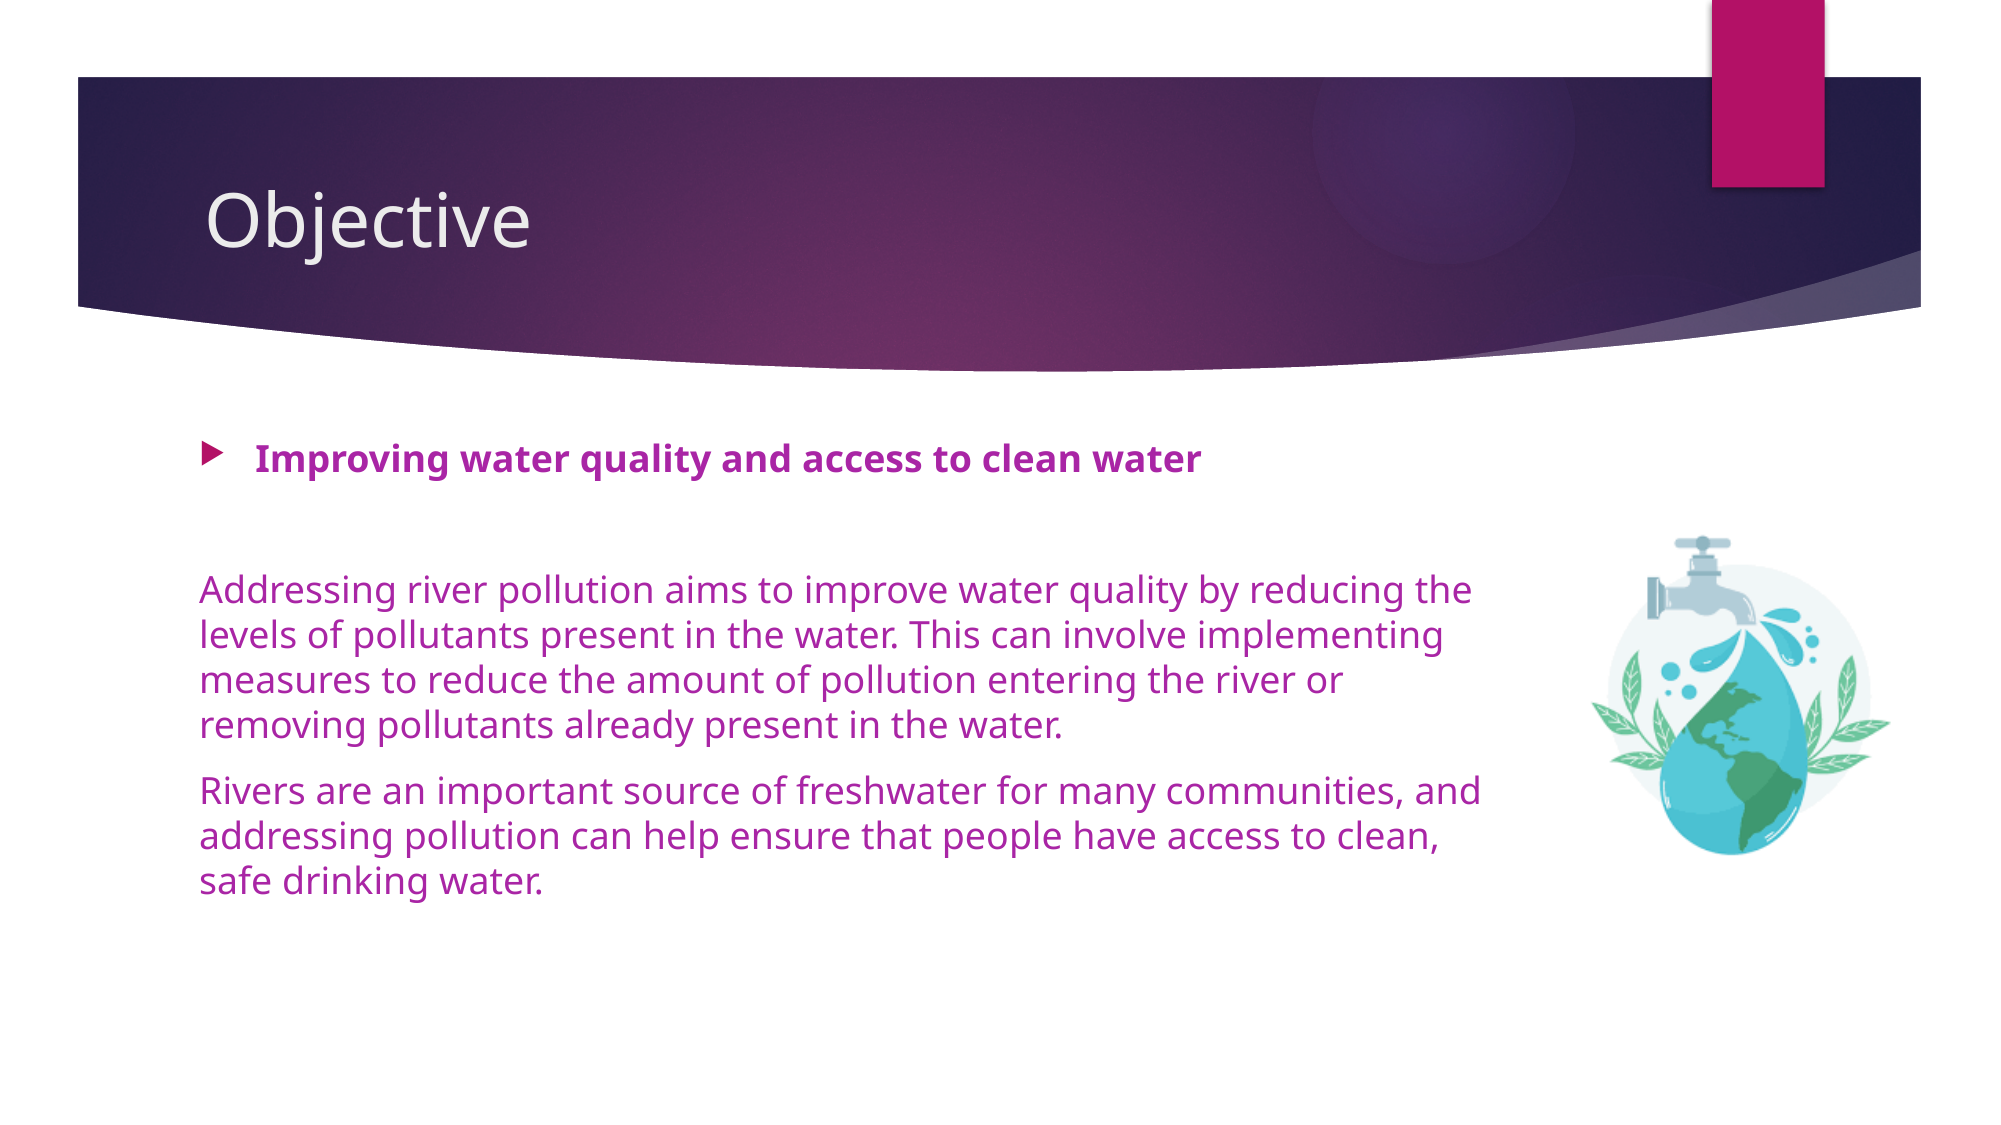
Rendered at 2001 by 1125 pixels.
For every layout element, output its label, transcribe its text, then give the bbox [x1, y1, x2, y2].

picture [1563, 518, 1916, 871]
list Improving water quality and access to clean water Addressing river pollution aims to improve water quality by reducing the levels of pollutants present in the water. This can involve implementing measures to reduce the amount of pollution entering the river or removing pollutants already present in the water. Rivers are an important source of freshwater for many communities, and addressing pollution can help ensure that people have access to clean, safe drinking water. [184, 427, 1522, 988]
title Objective [189, 159, 1627, 276]
